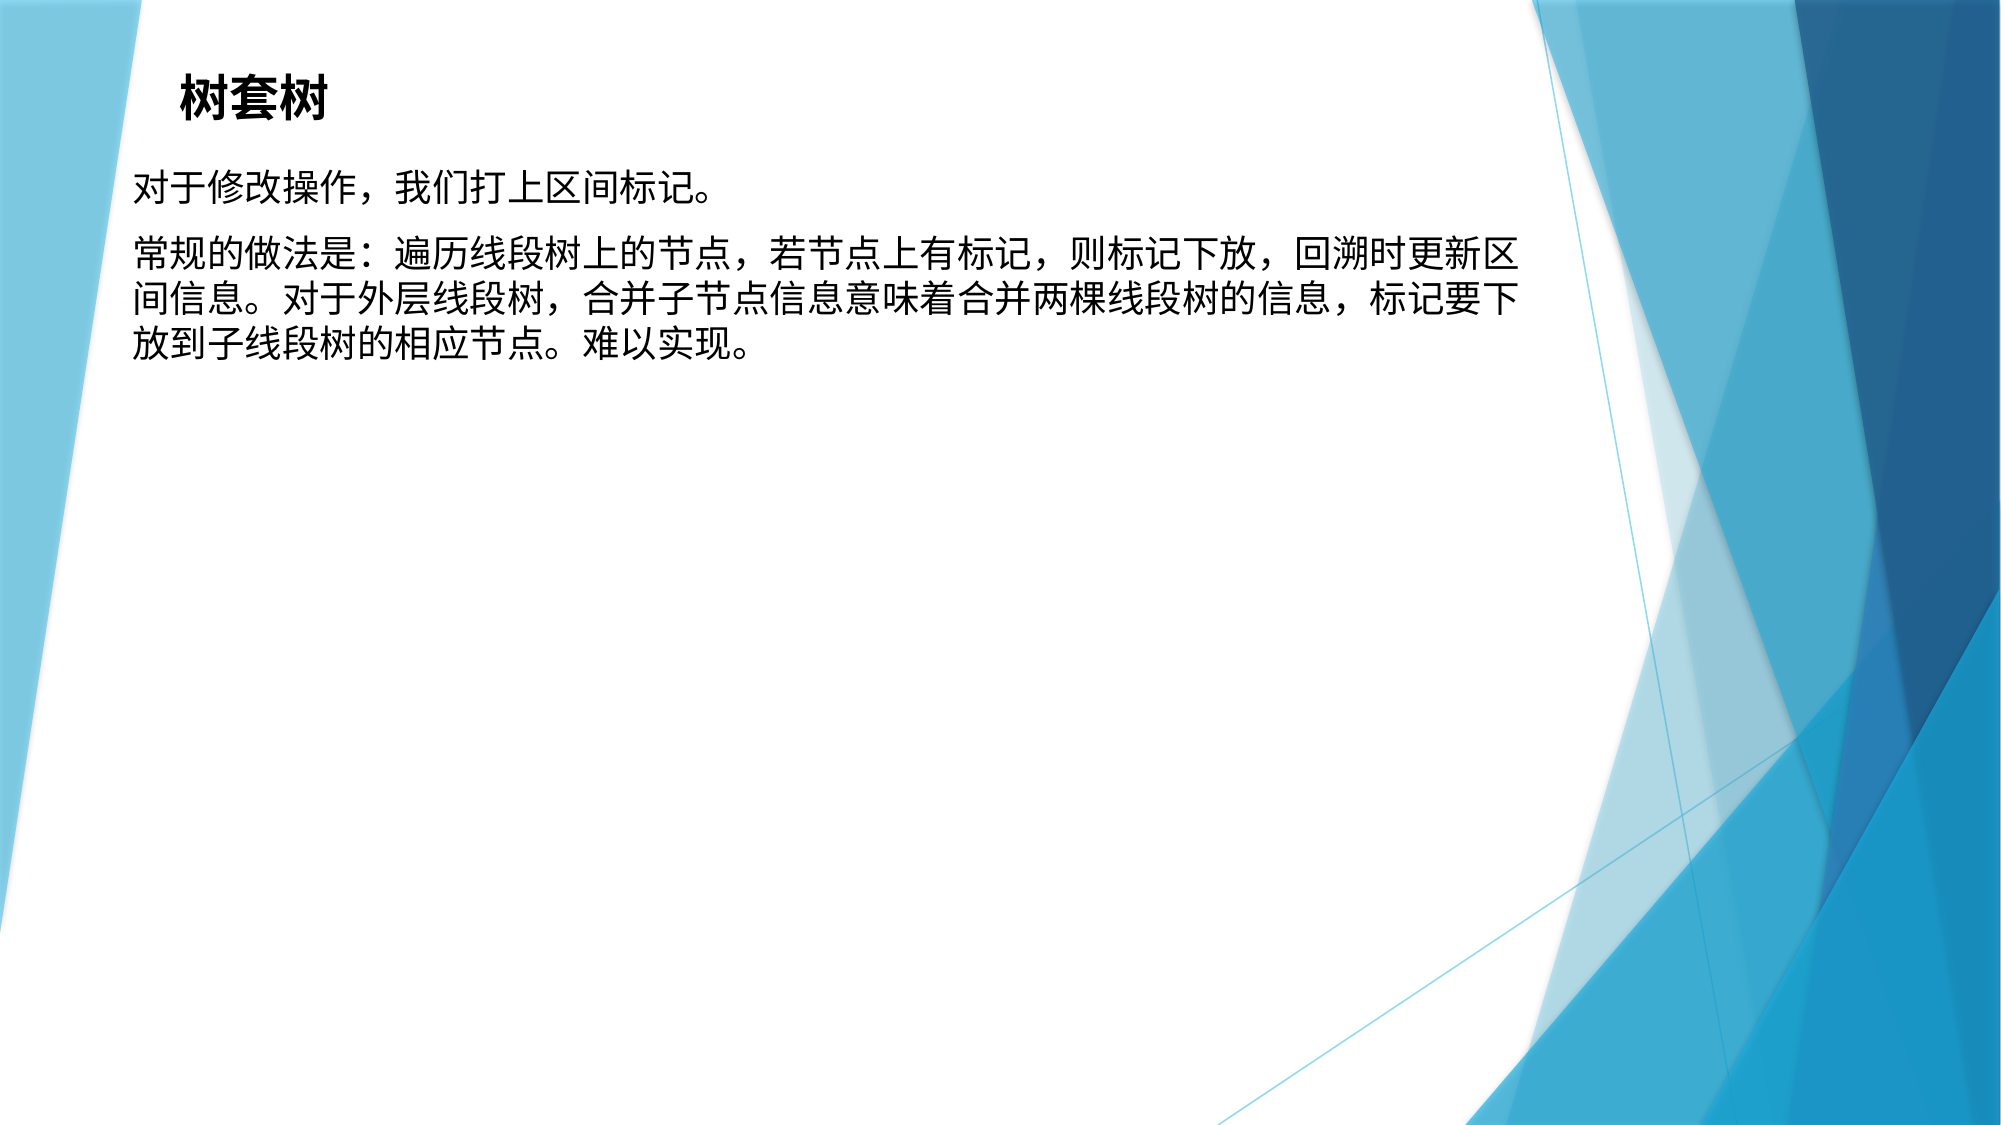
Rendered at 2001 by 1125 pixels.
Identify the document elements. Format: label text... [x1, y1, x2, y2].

title 树套树 [164, 43, 869, 135]
subtitle 对于修改操作，我们打上区间标记。 常规的做法是：遍历线段树上的节点，若节点上有标记，则标记下放，回溯时更新区间信息。对于外层线段树，合并子节点信息意味着合并两棵线段树的信息，标记要下放到子线段树的相应节点。难以实现。 [117, 156, 1560, 523]
